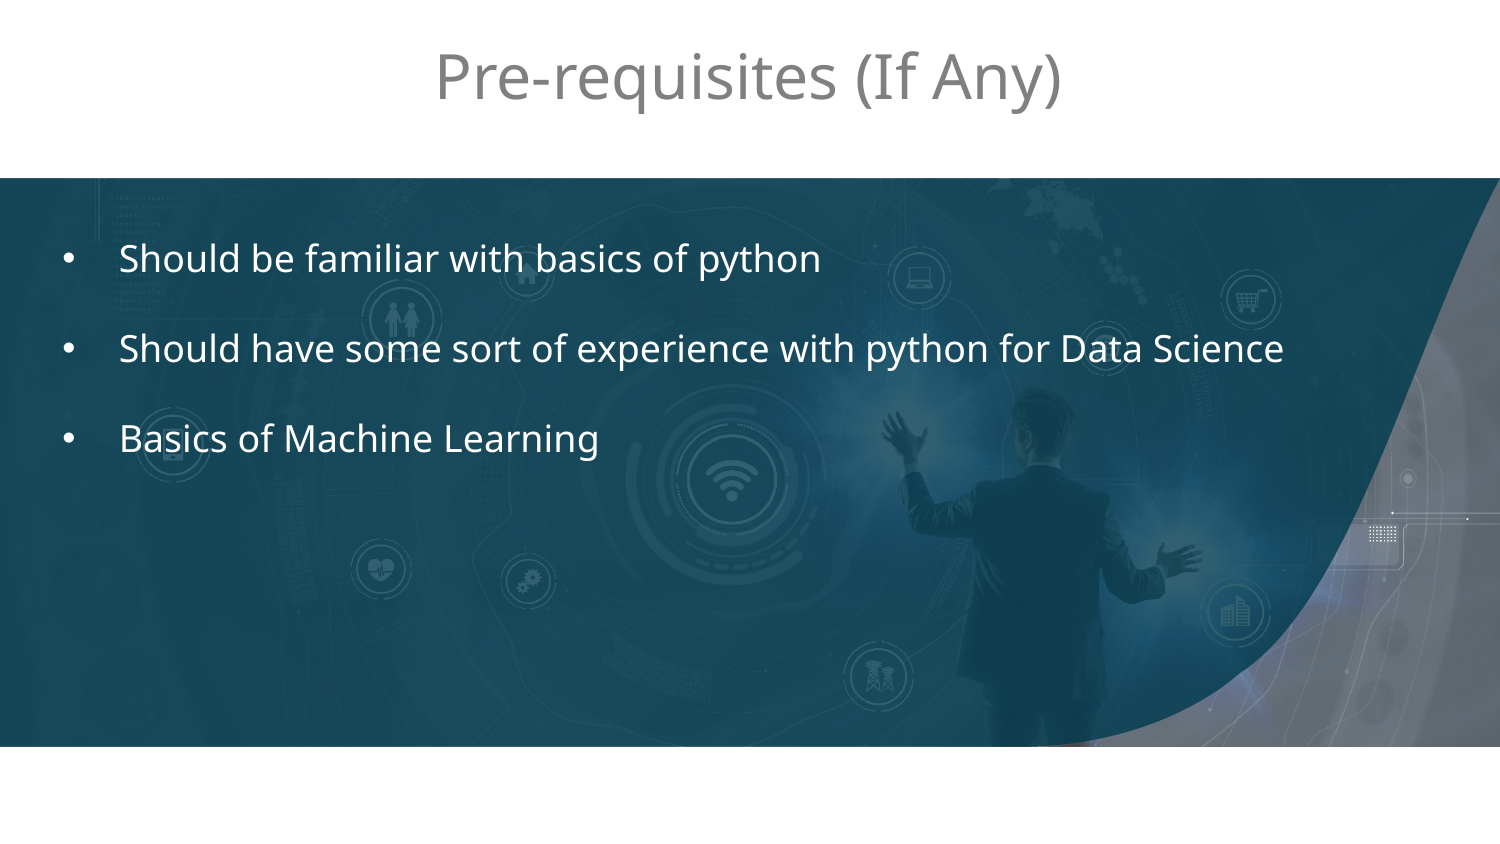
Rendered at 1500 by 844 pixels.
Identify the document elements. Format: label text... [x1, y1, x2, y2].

picture [0, 178, 1500, 747]
title Pre-requisites (If Any) [62, 46, 1436, 114]
